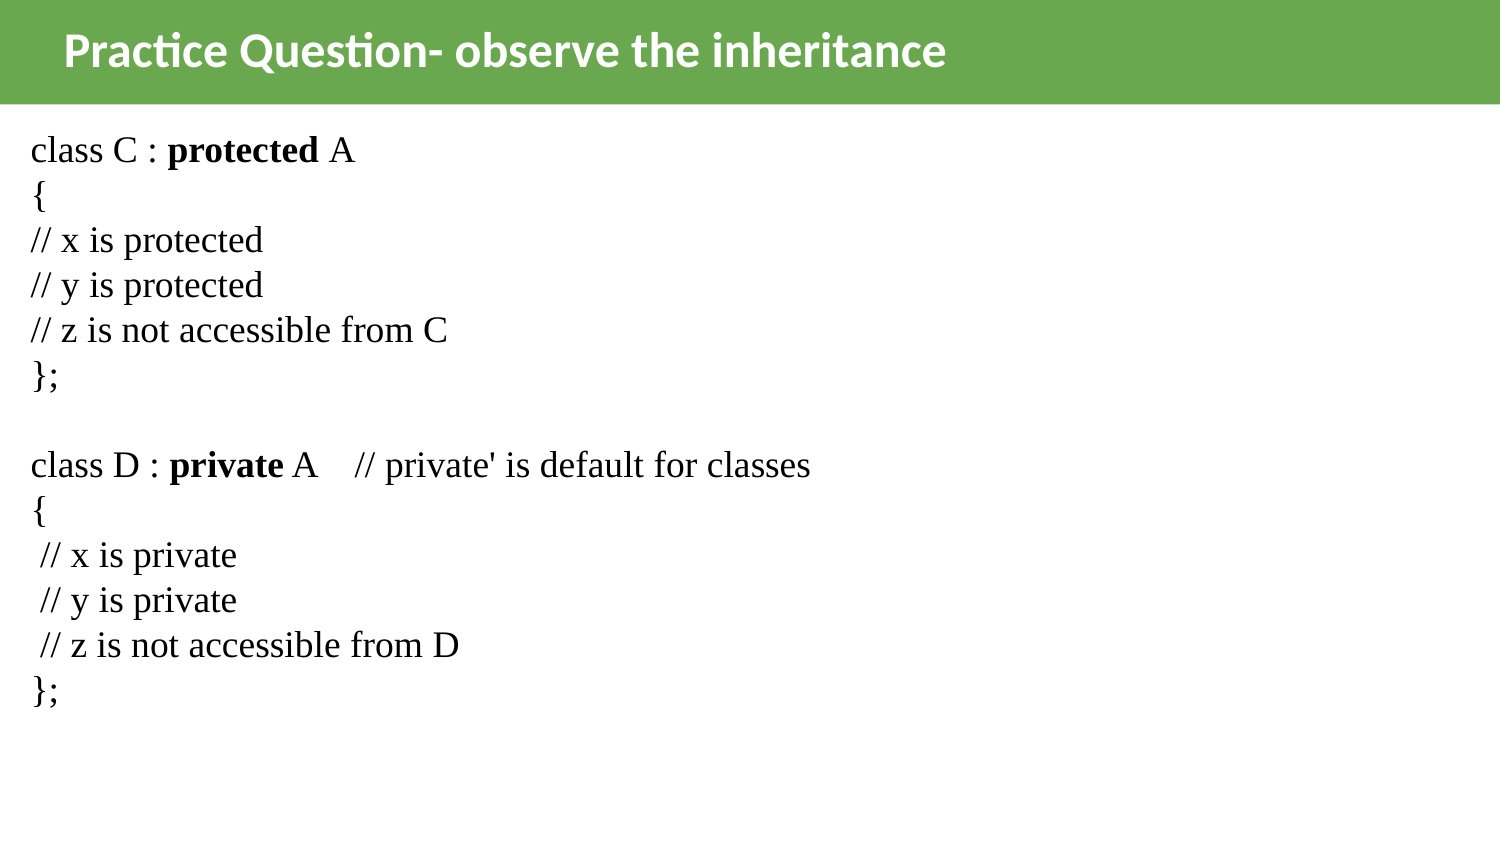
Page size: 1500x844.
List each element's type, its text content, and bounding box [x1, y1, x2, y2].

text_box Practice Question- observe the inheritance [63, 15, 1203, 80]
text_box class C : protected A { // x is protected // y is protected // z is not accessible from C }; class D : private A // private' is default for classes { // x is private // y is private // z is not accessible from D }; [15, 110, 1485, 829]
